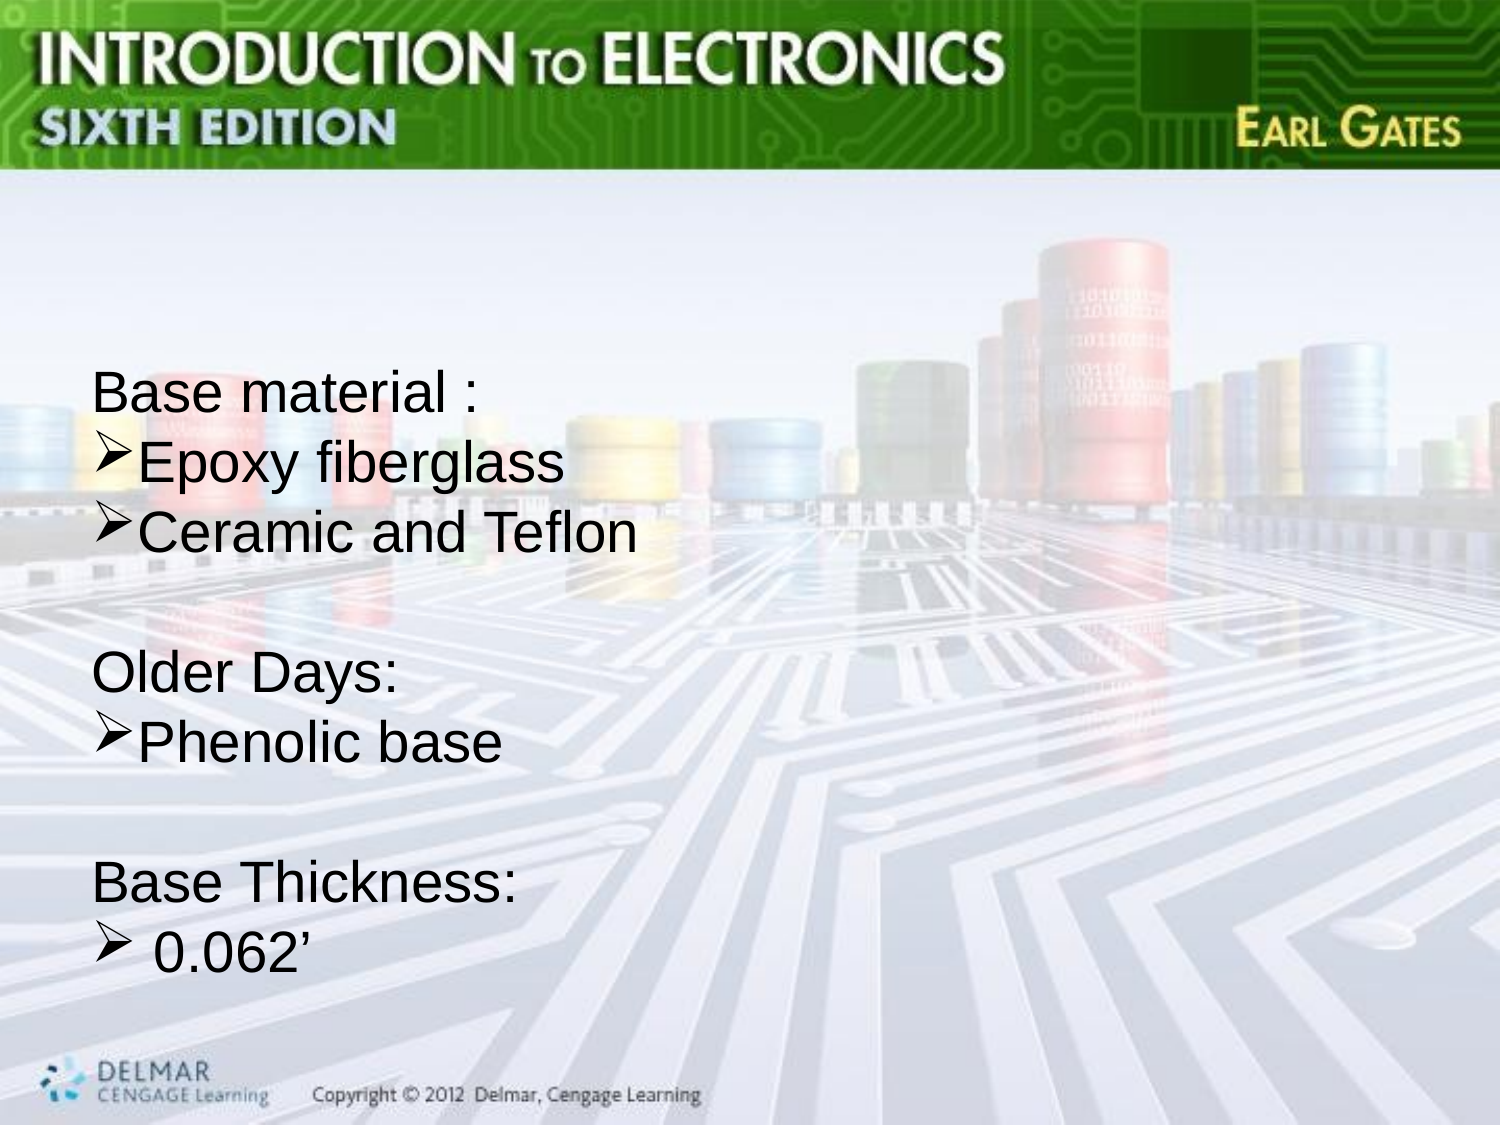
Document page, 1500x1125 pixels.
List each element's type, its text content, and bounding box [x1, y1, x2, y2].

list Base material : Epoxy fiberglass Ceramic and Teflon Older Days: Phenolic base Base Thickness: 0.062’ [91, 354, 1409, 1061]
picture [0, 0, 1500, 1125]
